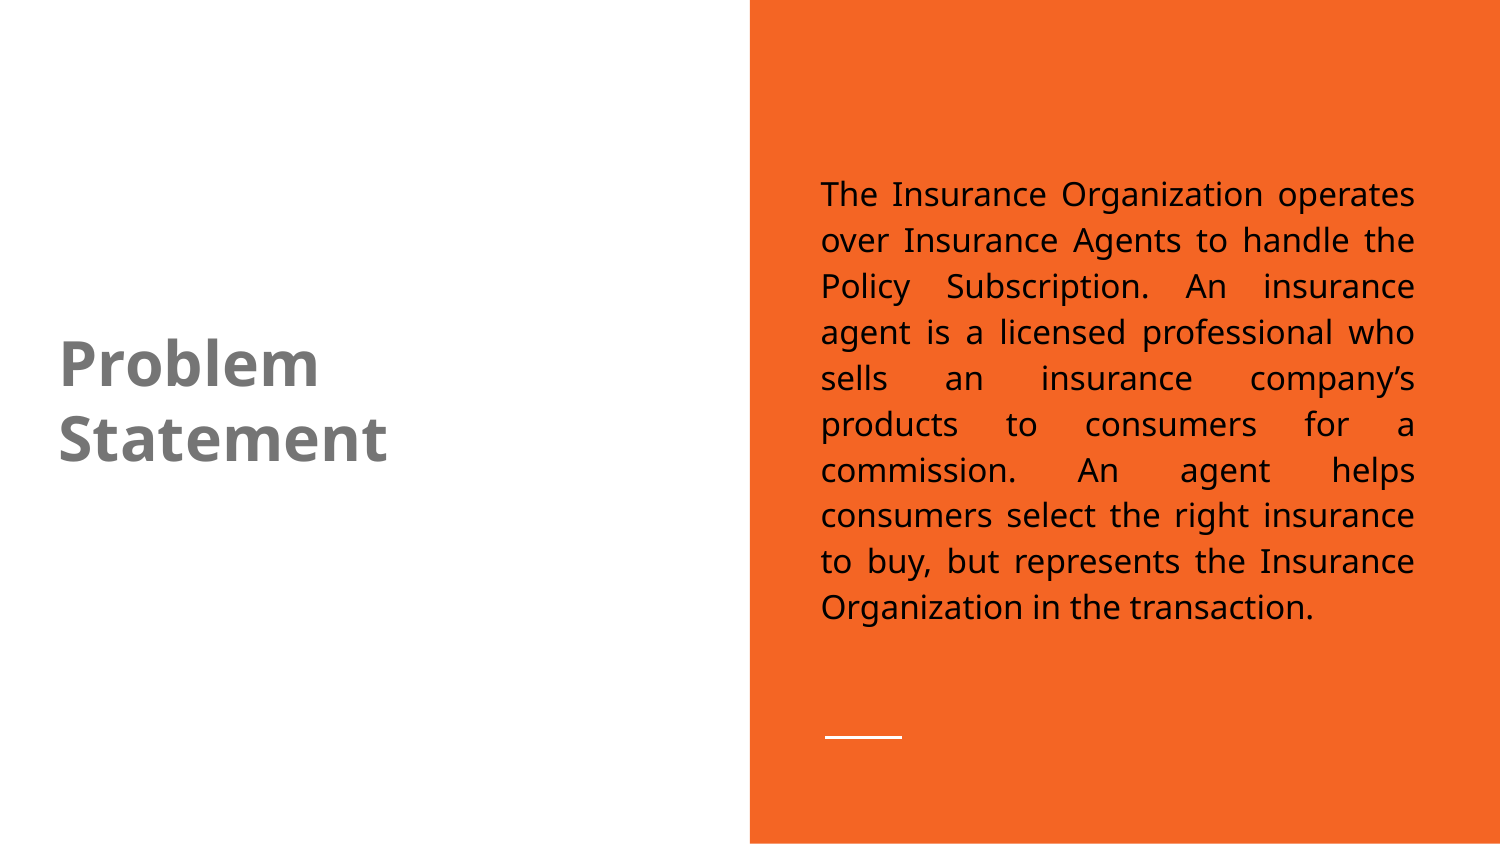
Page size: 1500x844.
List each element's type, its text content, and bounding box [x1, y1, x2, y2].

text_box The Insurance Organization operates over Insurance Agents to handle the Policy Subscription. An insurance agent is a licensed professional who sells an insurance company’s products to consumers for a commission. An agent helps consumers select the right insurance to buy, but represents the Insurance Organization in the transaction. [805, 152, 1442, 844]
title Problem Statement [43, 123, 708, 721]
